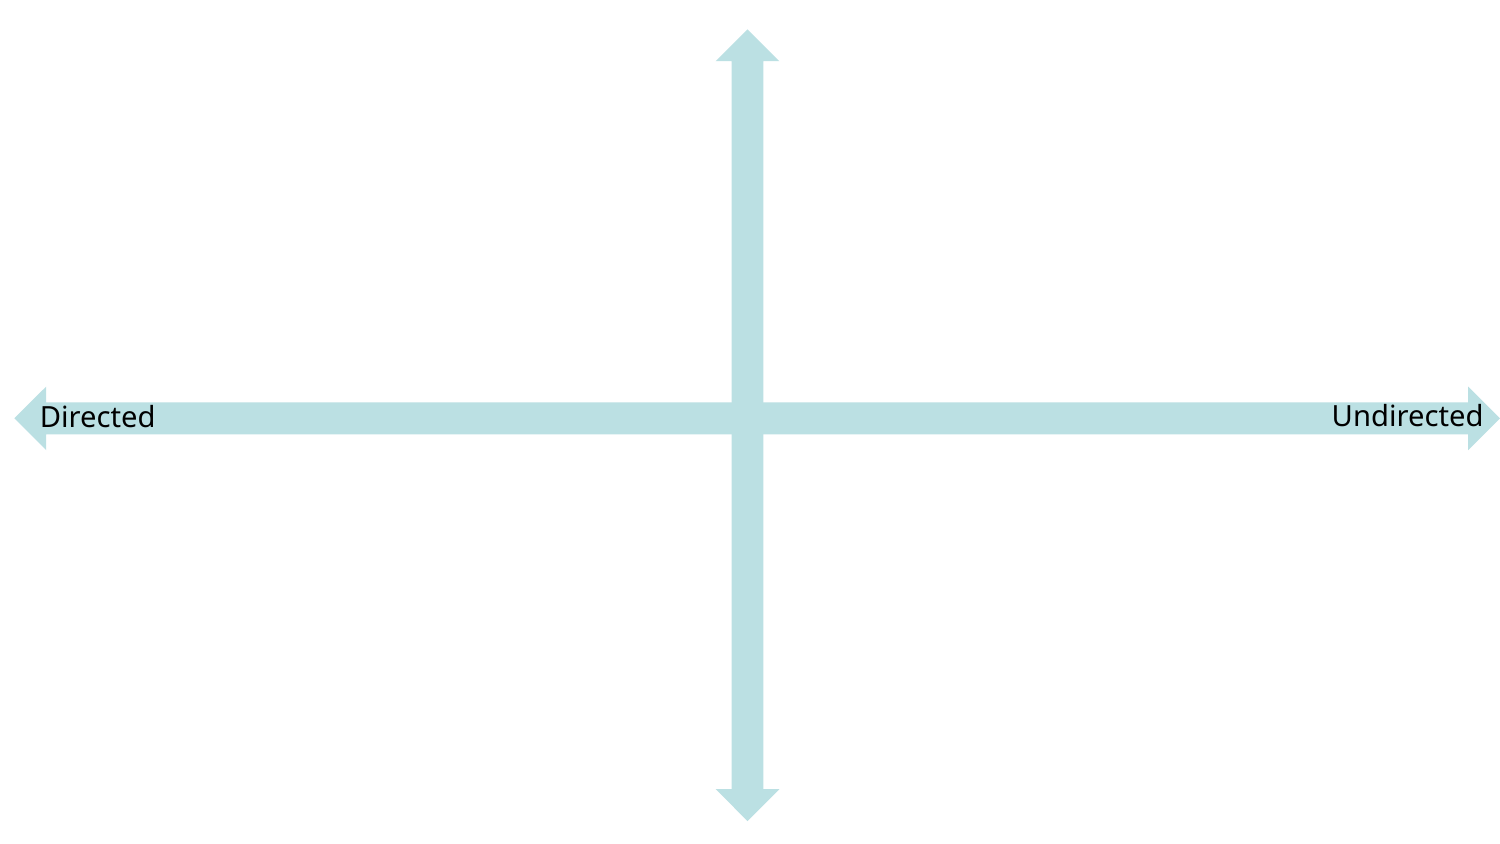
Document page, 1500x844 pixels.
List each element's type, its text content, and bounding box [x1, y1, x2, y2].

text_box [715, 435, 780, 822]
text_box [171, 402, 1316, 435]
text_box Undirected [1316, 390, 1499, 440]
text_box [37, 441, 47, 451]
text_box [1468, 440, 1479, 451]
text_box [715, 29, 780, 402]
text_box Directed [25, 391, 171, 441]
text_box [14, 407, 25, 429]
